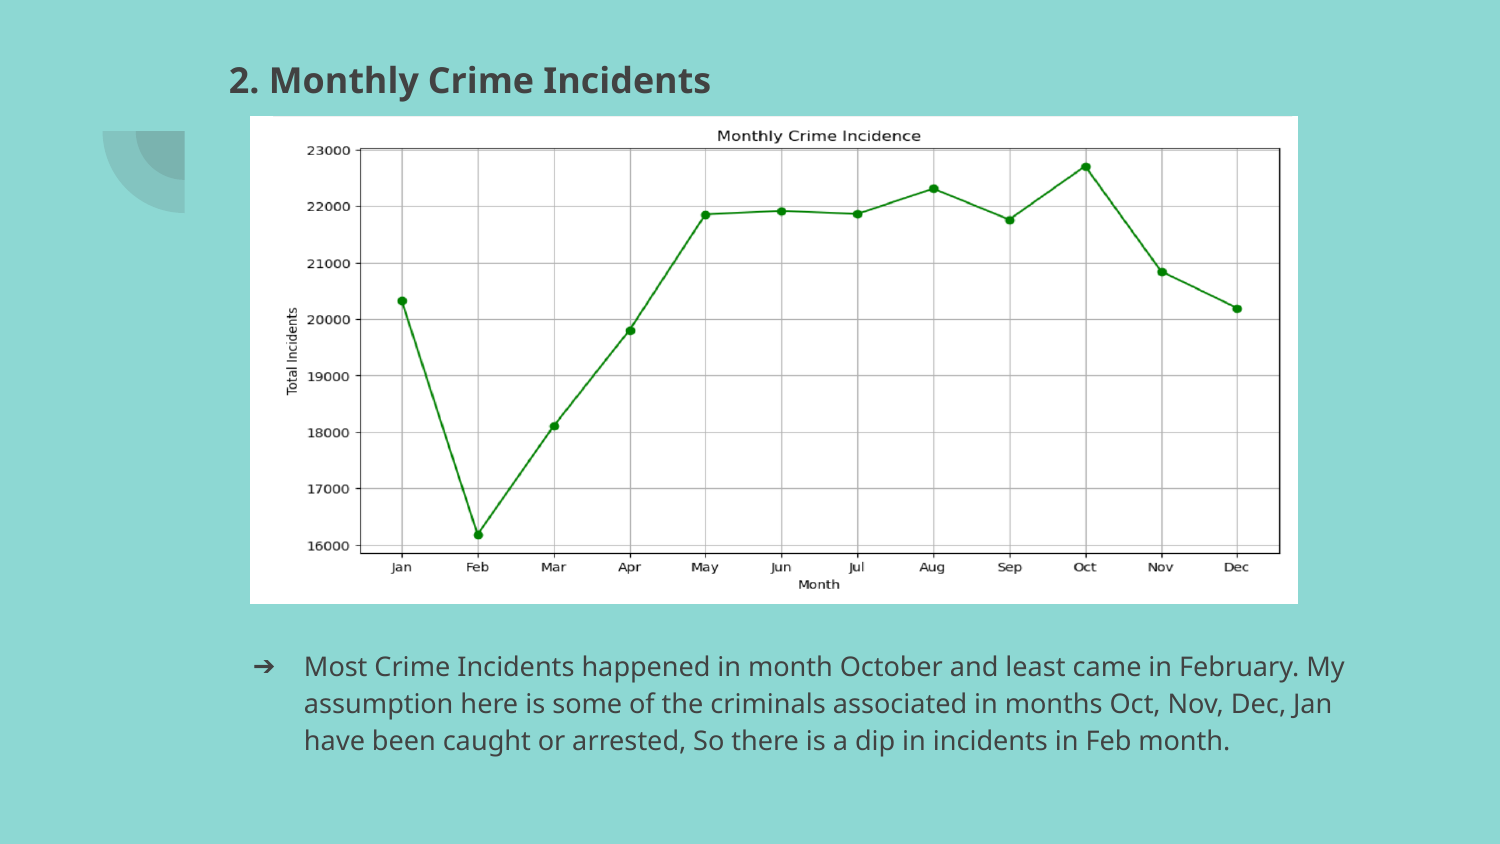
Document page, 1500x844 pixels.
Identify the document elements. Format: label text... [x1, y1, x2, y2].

title 2. Monthly Crime Incidents [213, 42, 1368, 134]
picture [250, 115, 1298, 604]
list Most Crime Incidents happened in month October and least came in February. My assumption here is some of the criminals associated in months Oct, Nov, Dec, Jan have been caught or arrested, So there is a dip in incidents in Feb month. [213, 629, 1368, 796]
